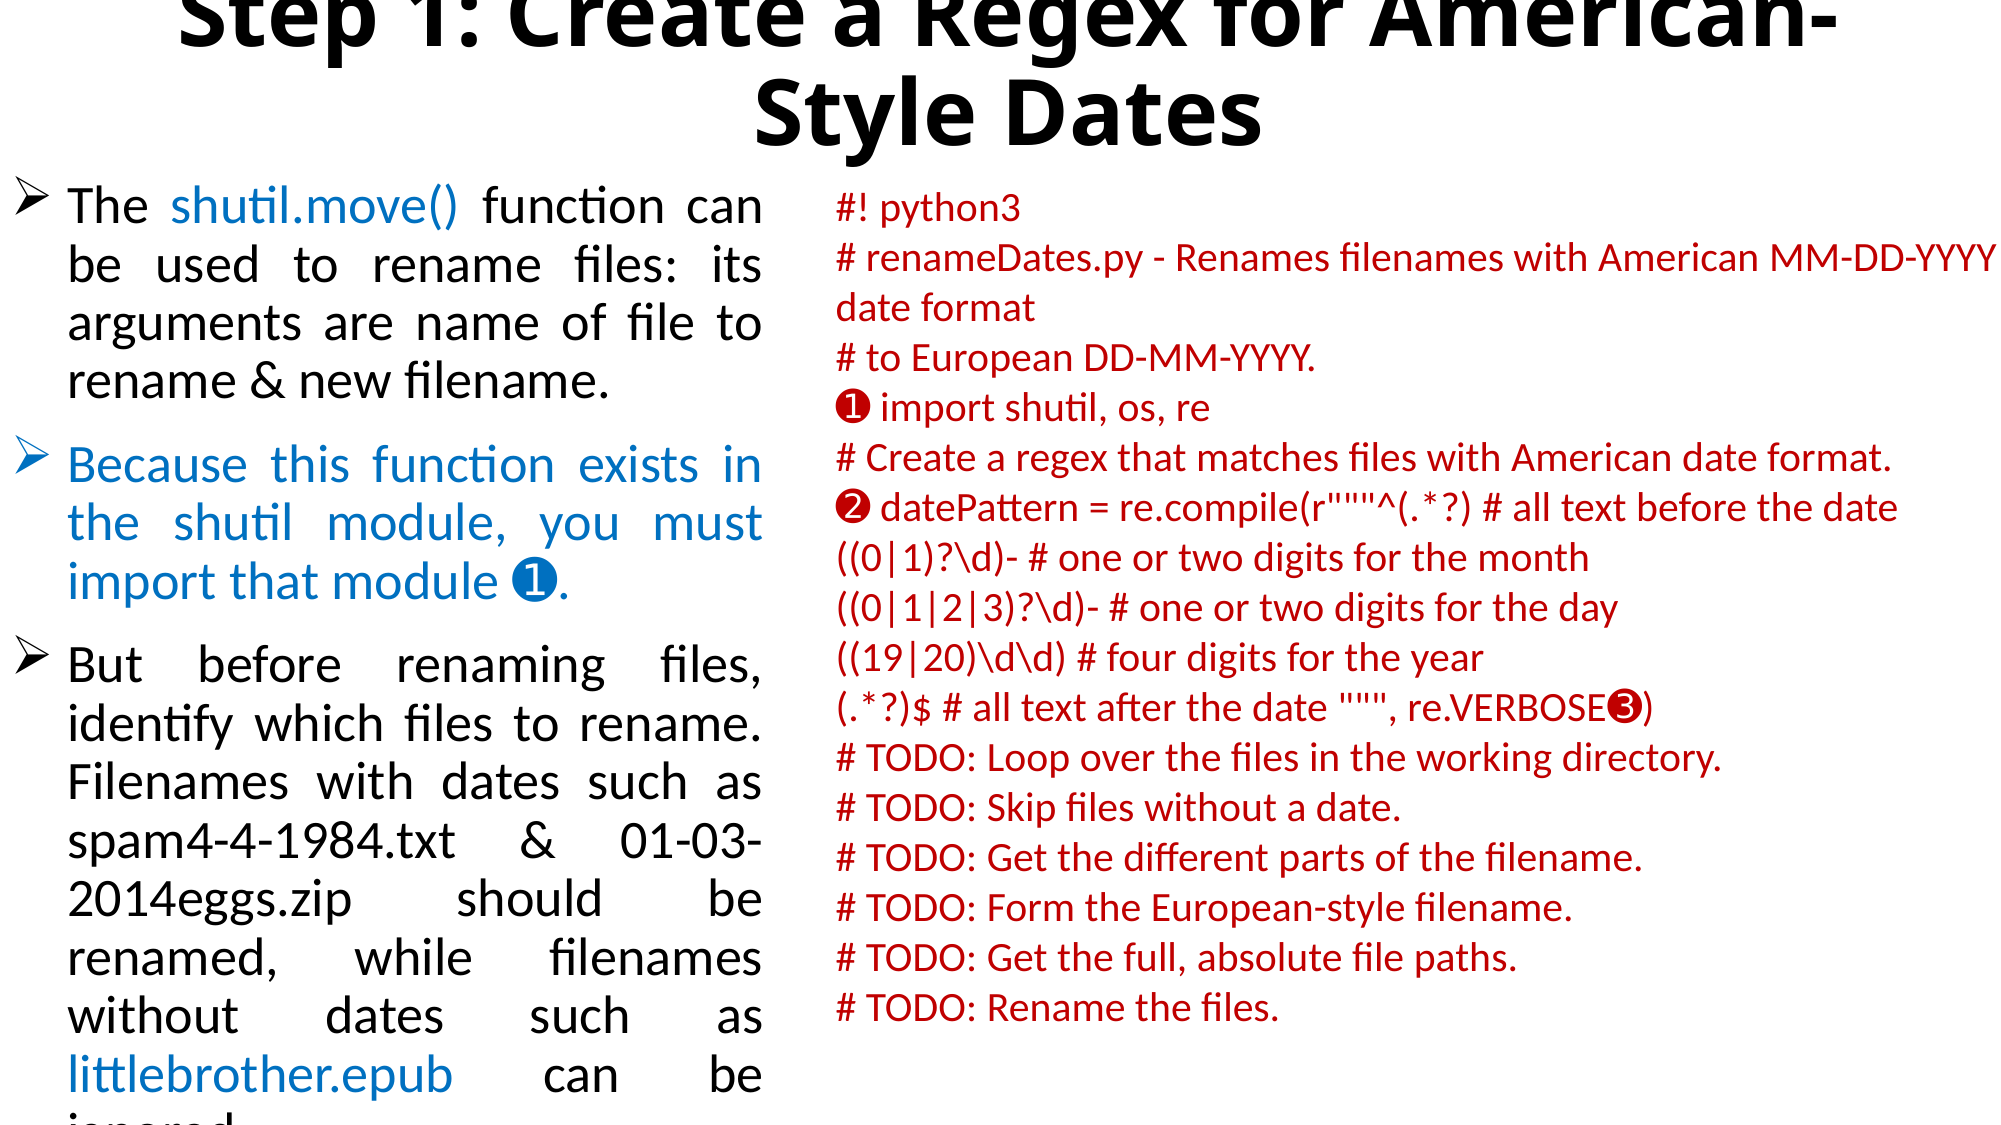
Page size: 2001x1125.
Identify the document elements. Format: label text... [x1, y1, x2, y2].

list The shutil.move() function can be used to rename files: its arguments are name of file to rename & new filename. Because this function exists in the shutil module, you must import that module ➊. But before renaming files, identify which files to rename. Filenames with dates such as spam4-4-1984.txt & 01-03-2014eggs.zip should be renamed, while filenames without dates such as littlebrother.epub can be ignored. [0, 169, 780, 788]
title Step 1: Create a Regex for American-Style Dates [53, 0, 1965, 203]
text_box #! python3 # renameDates.py - Renames filenames with American MM-DD-YYYY date format # to European DD-MM-YYYY. ➊ import shutil, os, re # Create a regex that matches files with American date format. ➋ datePattern = re.compile(r"""^(.*?) # all text before the date ((0|1)?\d)- # one or two digits for the month ((0|1|2|3)?\d)- # one or two digits for the day ((19|20)\d\d) # four digits for the year (.*?)$ # all text after the date """, re.VERBOSE➌) # TODO: Loop over the files in the working directory. # TODO: Skip files without a date. # TODO: Get the different parts of the filename. # TODO: Form the European-style filename. # TODO: Get the full, absolute file paths. # TODO: Rename the files. [820, 171, 2000, 1038]
